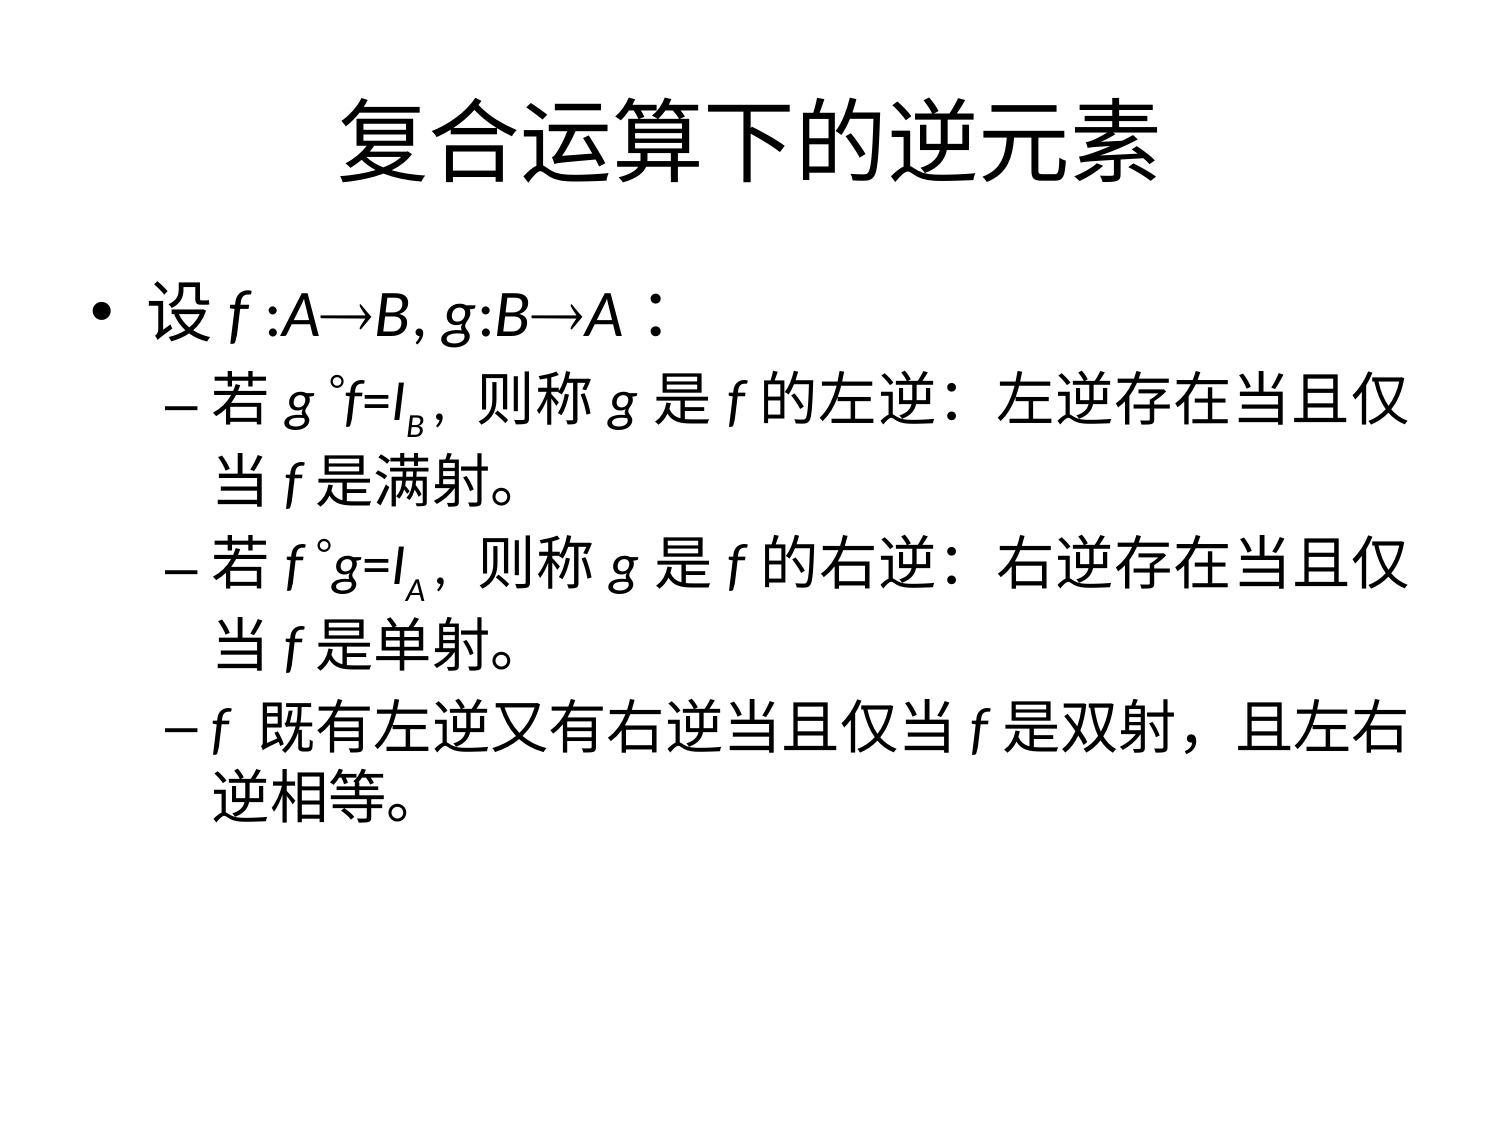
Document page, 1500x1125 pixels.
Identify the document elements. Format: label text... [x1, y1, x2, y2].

list 设f :AB, g:BA： 若g f=IB , 则称g是f的左逆：左逆存在当且仅当f是满射。 若f g=IA , 则称g是f的右逆：右逆存在当且仅当f是单射。 f 既有左逆又有右逆当且仅当f是双射，且左右逆相等。 [75, 262, 1425, 1005]
title 复合运算下的逆元素 [75, 45, 1425, 233]
